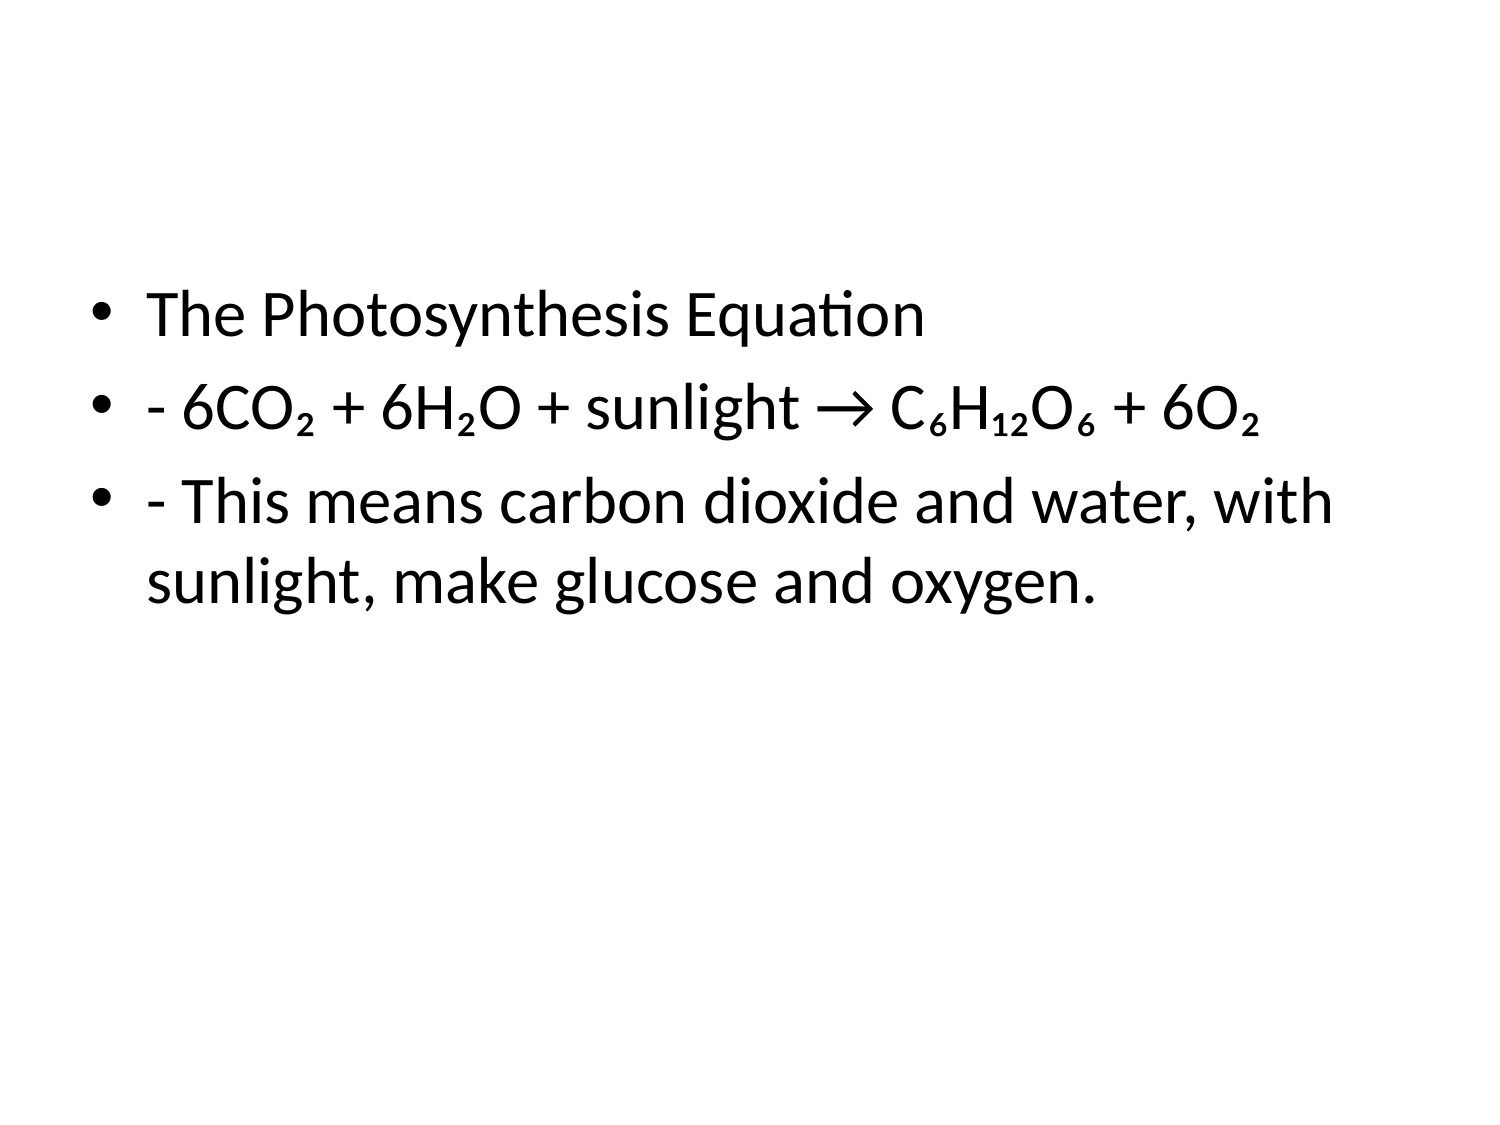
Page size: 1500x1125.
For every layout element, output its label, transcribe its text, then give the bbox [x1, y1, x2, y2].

list The Photosynthesis Equation - 6CO₂ + 6H₂O + sunlight → C₆H₁₂O₆ + 6O₂ - This means carbon dioxide and water, with sunlight, make glucose and oxygen. [75, 262, 1425, 1005]
